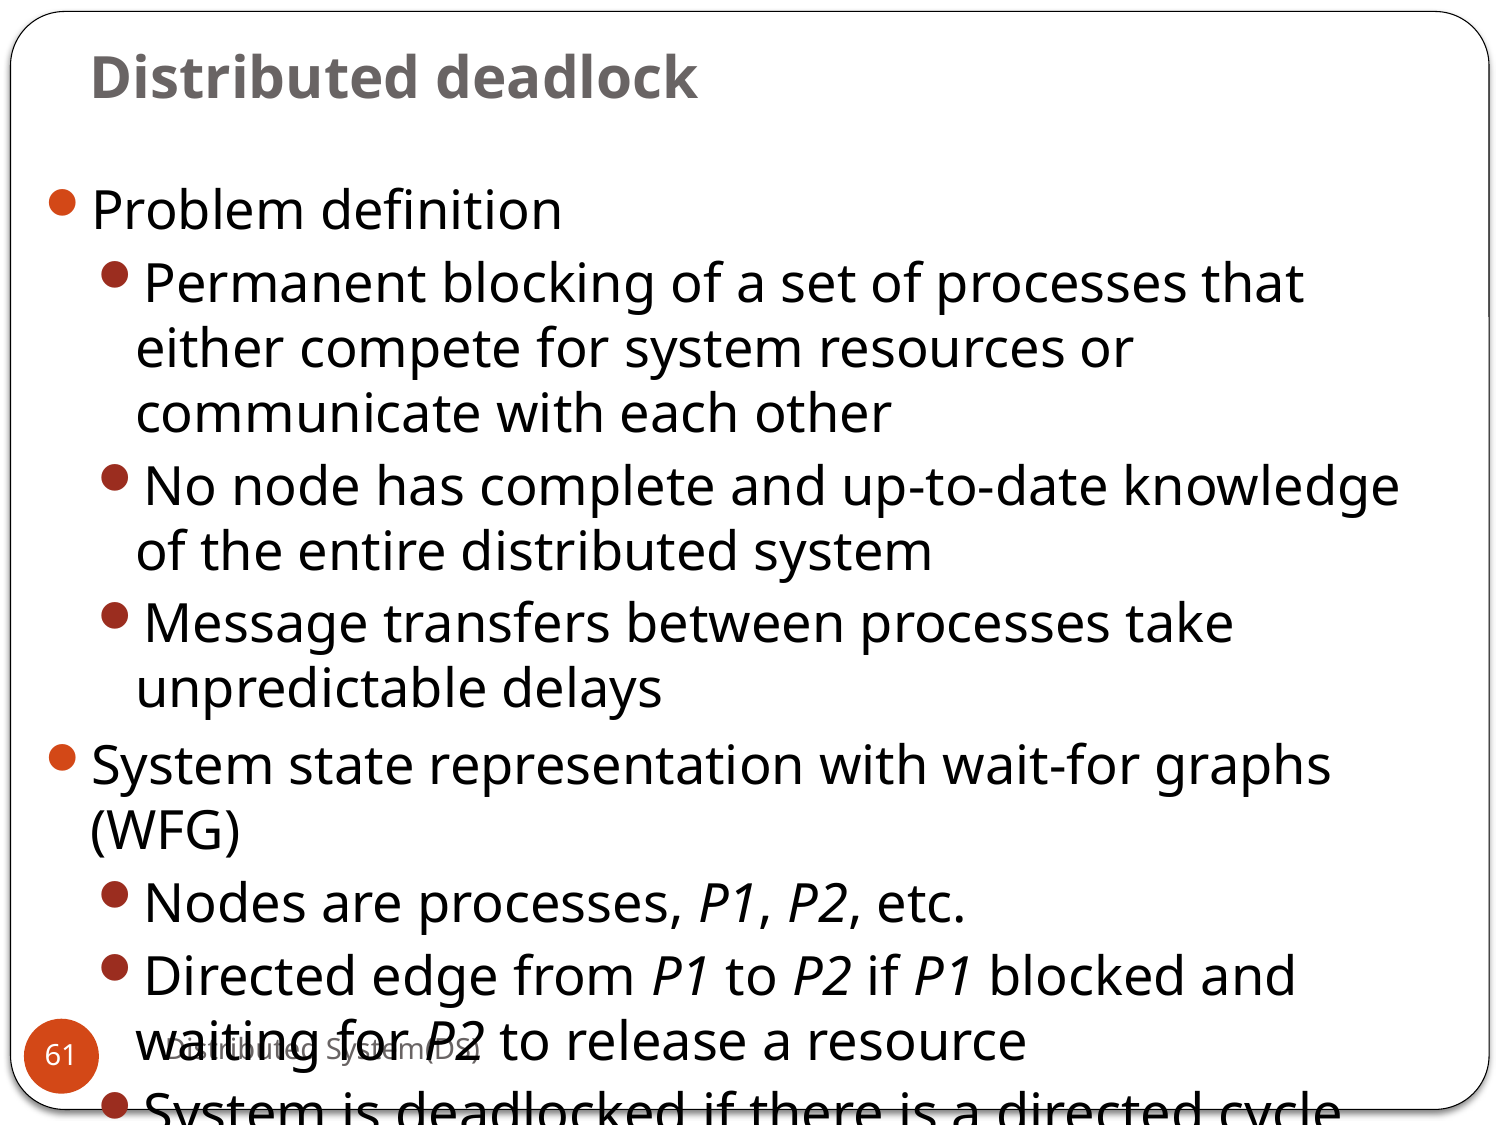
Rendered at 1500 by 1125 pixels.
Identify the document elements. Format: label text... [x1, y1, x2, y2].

title Distributed deadlock [75, 50, 1350, 125]
footer Distributed System(DS) [150, 1012, 800, 1088]
list Problem definition Permanent blocking of a set of processes that either compete for system resources or communicate with each other No node has complete and up-to-date knowledge of the entire distributed system Message transfers between processes take unpredictable delays System state representation with wait-for graphs (WFG) Nodes are processes, P1, P2, etc. Directed edge from P1 to P2 if P1 blocked and waiting for P2 to release a resource System is deadlocked if there is a directed cycle [30, 168, 1443, 1096]
slide_number 61 [23, 1035, 30, 1077]
